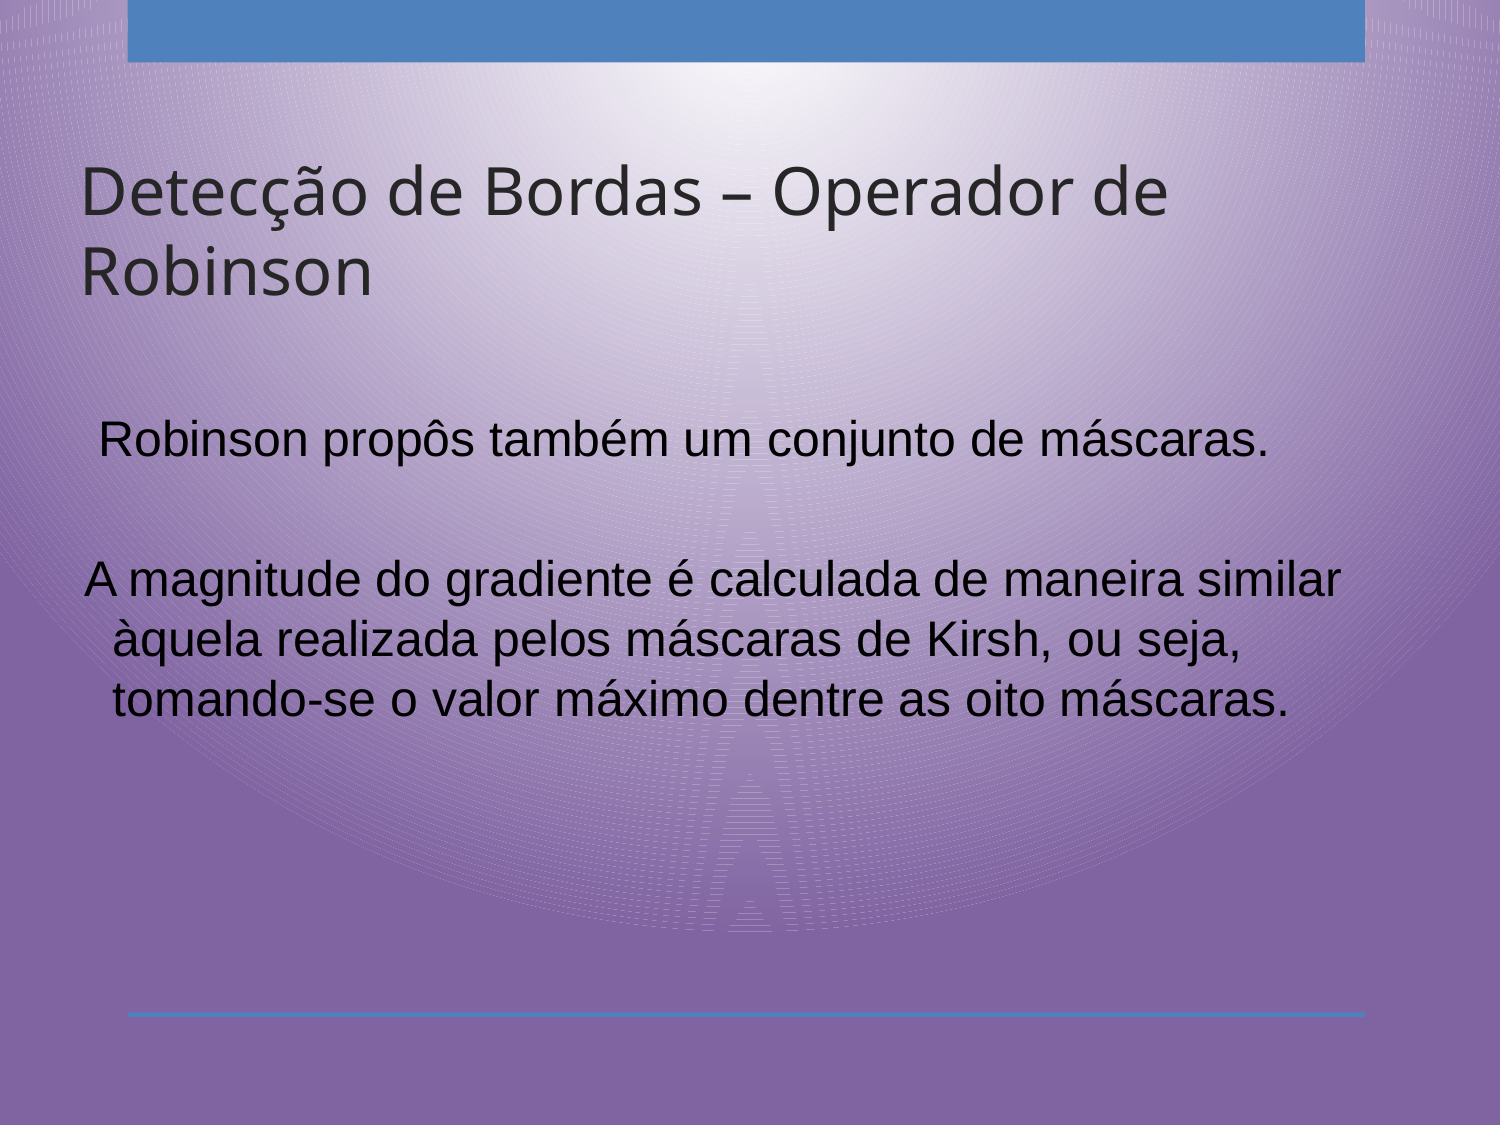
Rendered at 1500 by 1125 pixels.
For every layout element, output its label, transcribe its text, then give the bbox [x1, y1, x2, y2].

text_box Robinson propôs também um conjunto de máscaras. A magnitude do gradiente é calculada de maneira similar àquela realizada pelos máscaras de Kirsh, ou seja, tomando-se o valor máximo dentre as oito máscaras. [53, 398, 1403, 1125]
text_box Detecção de Bordas – Operador de Robinson [64, 141, 1490, 279]
